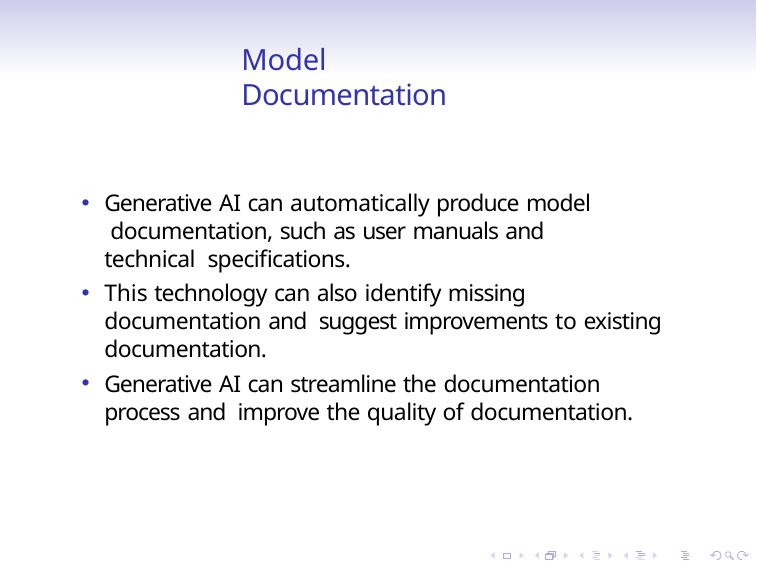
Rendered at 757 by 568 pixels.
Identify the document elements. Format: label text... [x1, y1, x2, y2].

title Model Documentation [239, 38, 517, 137]
text_box Generative AI can automatically produce model documentation, such as user manuals and technical specifications. This technology can also identify missing documentation and suggest improvements to existing documentation. Generative AI can streamline the documentation process and improve the quality of documentation. [71, 187, 696, 425]
picture [0, 0, 756, 74]
